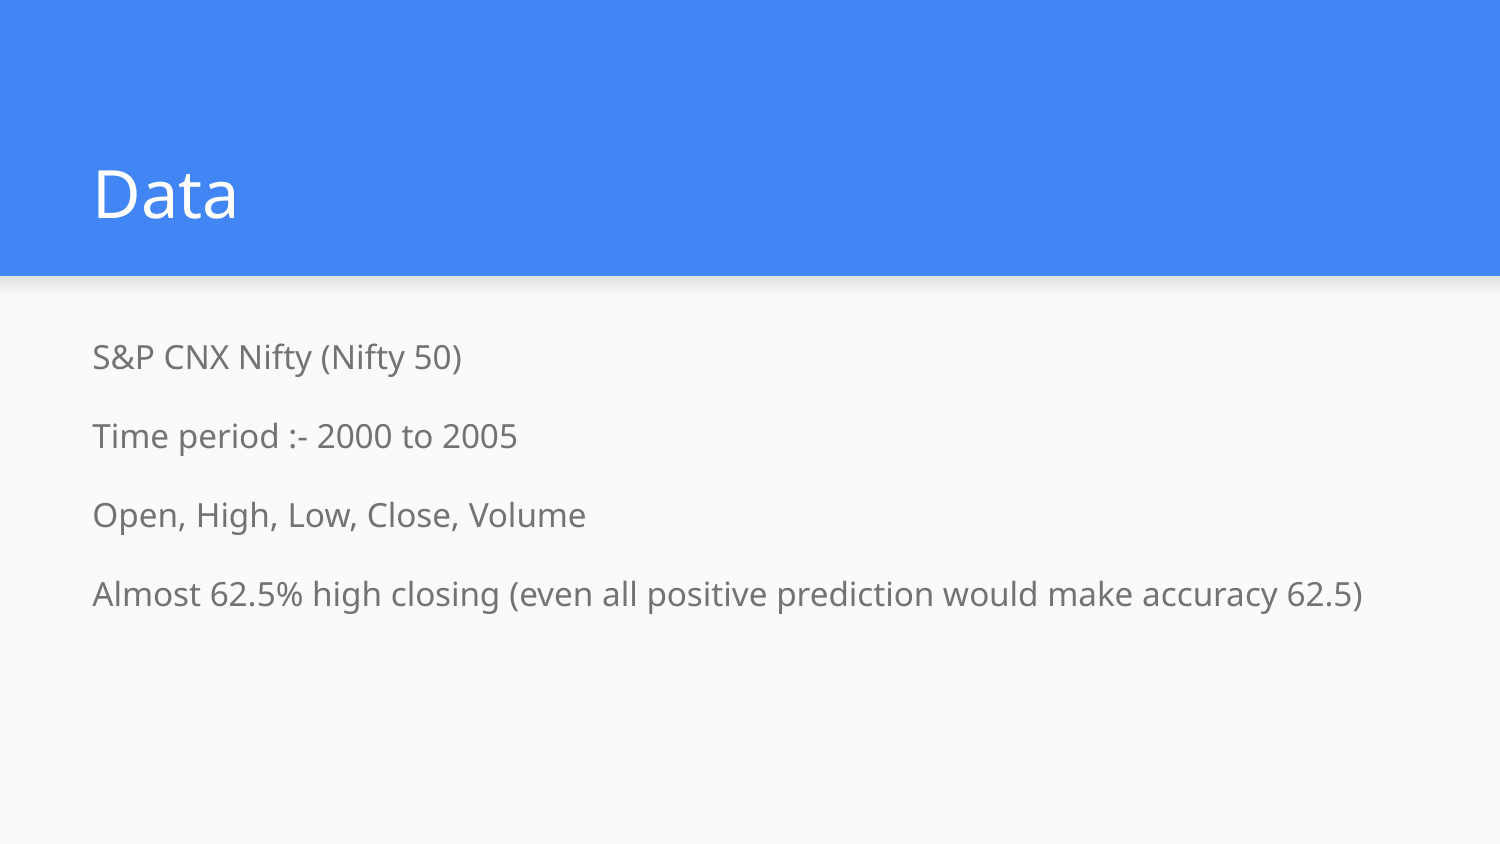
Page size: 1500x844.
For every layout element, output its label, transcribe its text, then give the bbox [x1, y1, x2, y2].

list S&P CNX Nifty (Nifty 50) Time period :- 2000 to 2005 Open, High, Low, Close, Volume Almost 62.5% high closing (even all positive prediction would make accuracy 62.5) [77, 314, 1449, 760]
title Data [77, 121, 1427, 248]
